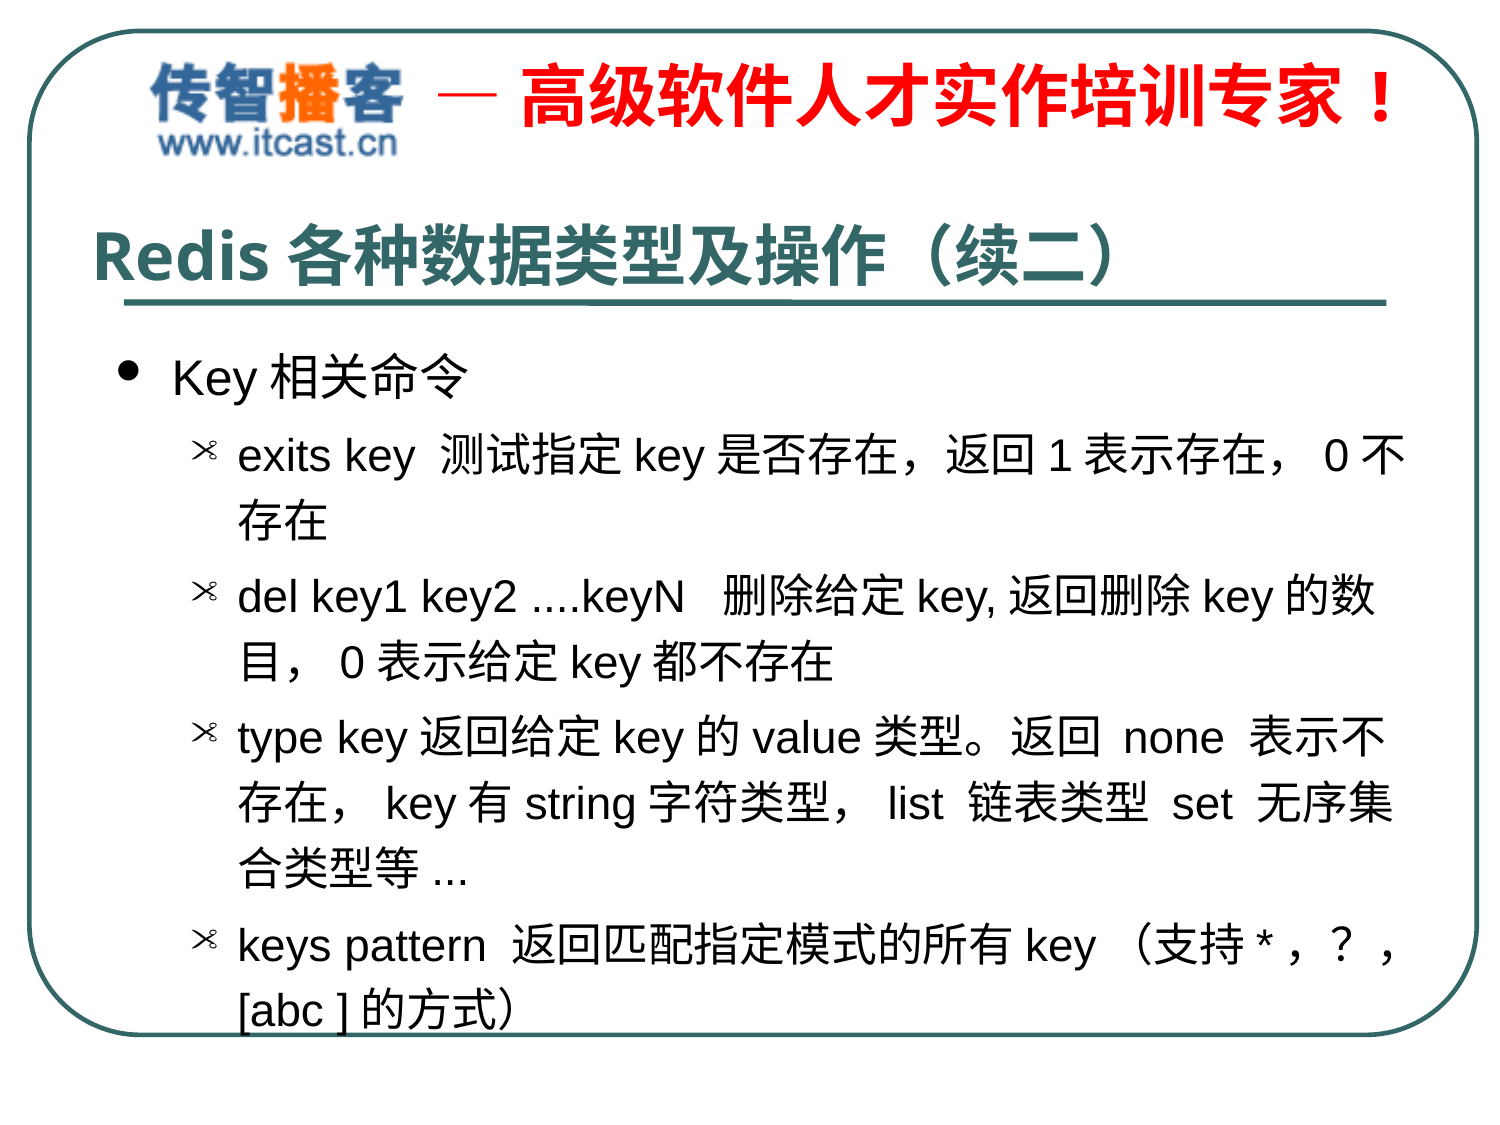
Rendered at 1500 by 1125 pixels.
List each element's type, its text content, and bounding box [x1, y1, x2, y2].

title Redis各种数据类型及操作（续二） [76, 184, 1188, 302]
picture [147, 54, 408, 159]
list Key相关命令 exits key 测试指定key是否存在，返回1表示存在，0不存在 del key1 key2 ....keyN 删除给定key,返回删除key的数目，0表示给定key都不存在 type key返回给定key的value类型。返回 none 表示不存在，key有string字符类型，list 链表类型 set 无序集合类型等... keys pattern 返回匹配指定模式的所有key（支持*，？，[abc ]的方式） [100, 326, 1424, 992]
